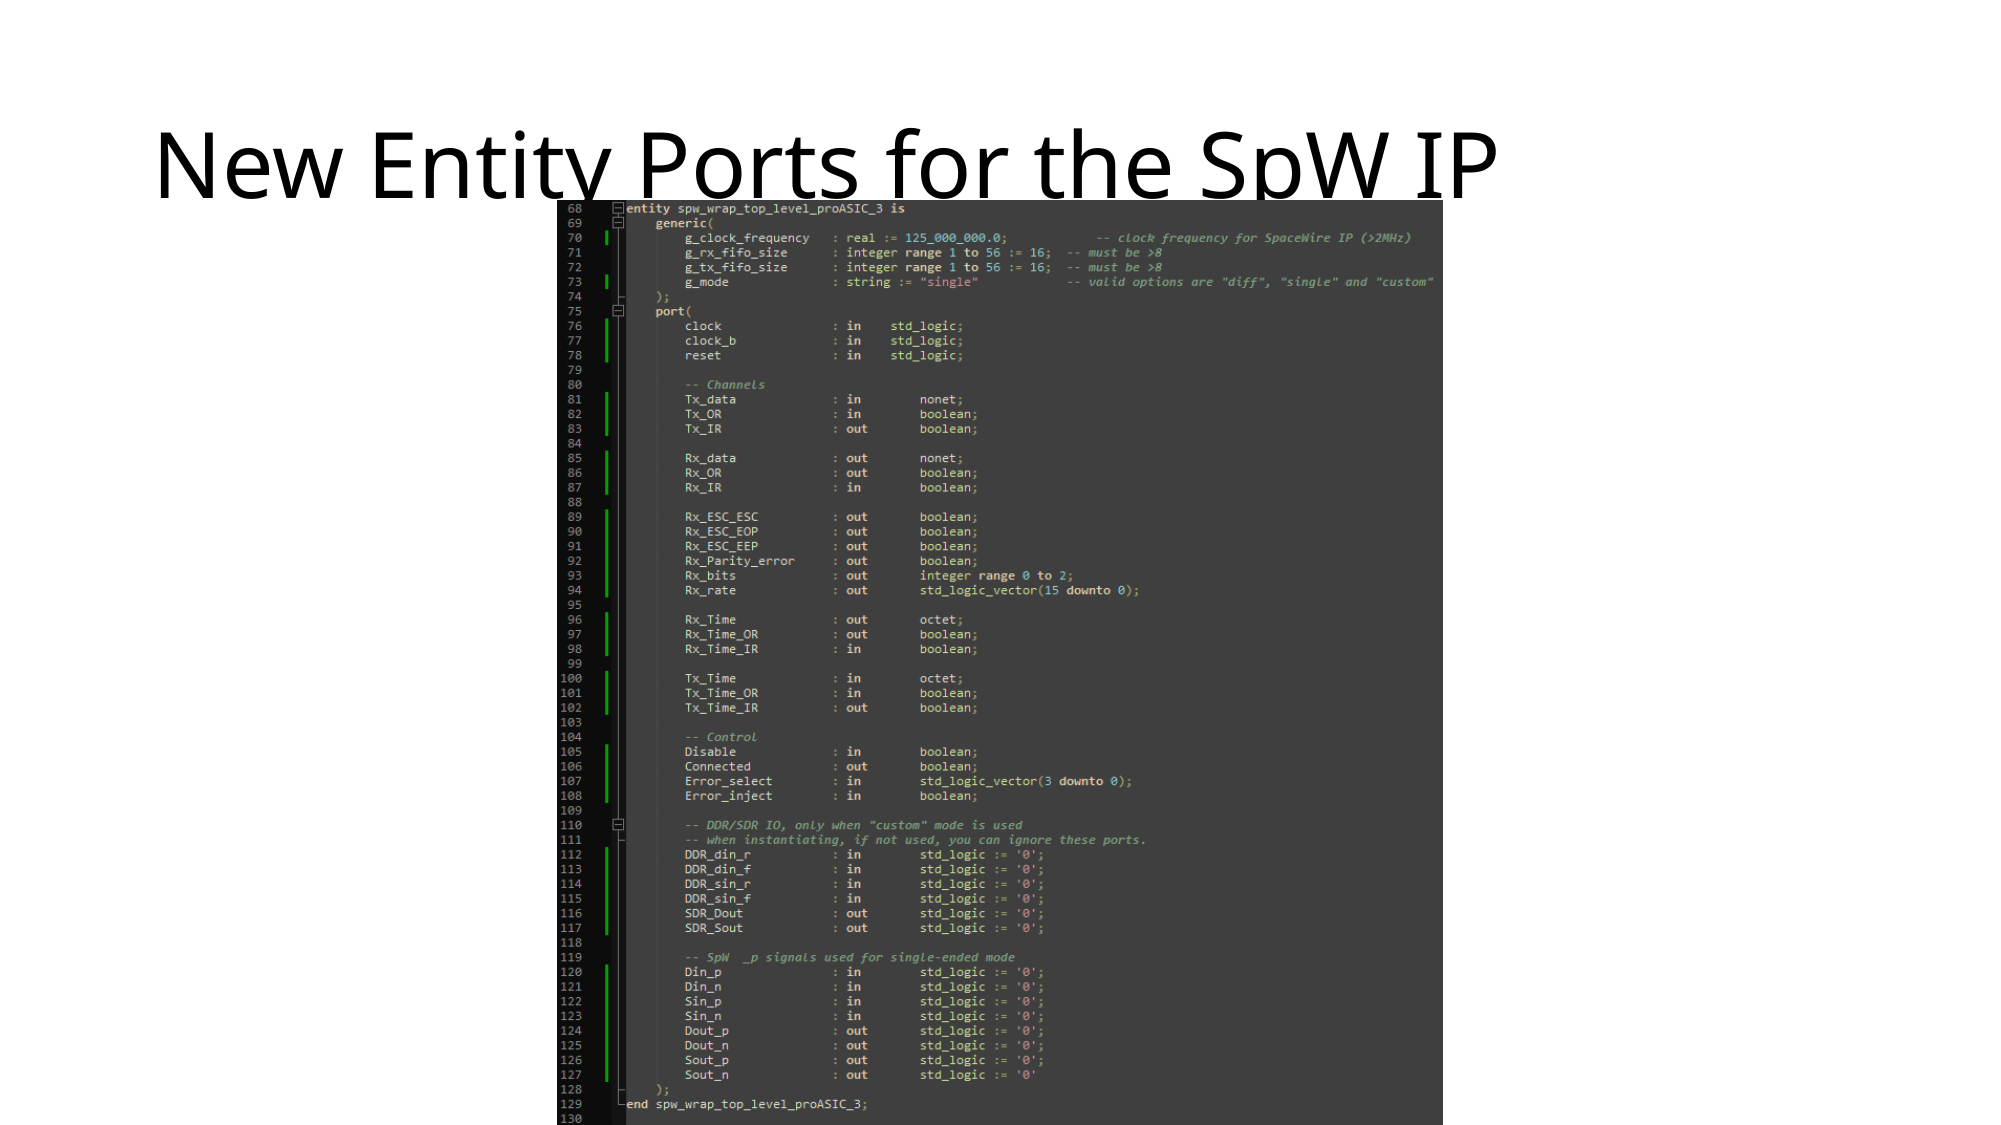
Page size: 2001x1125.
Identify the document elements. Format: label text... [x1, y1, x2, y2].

title New Entity Ports for the SpW IP [137, 59, 1863, 278]
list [557, 200, 1443, 1125]
